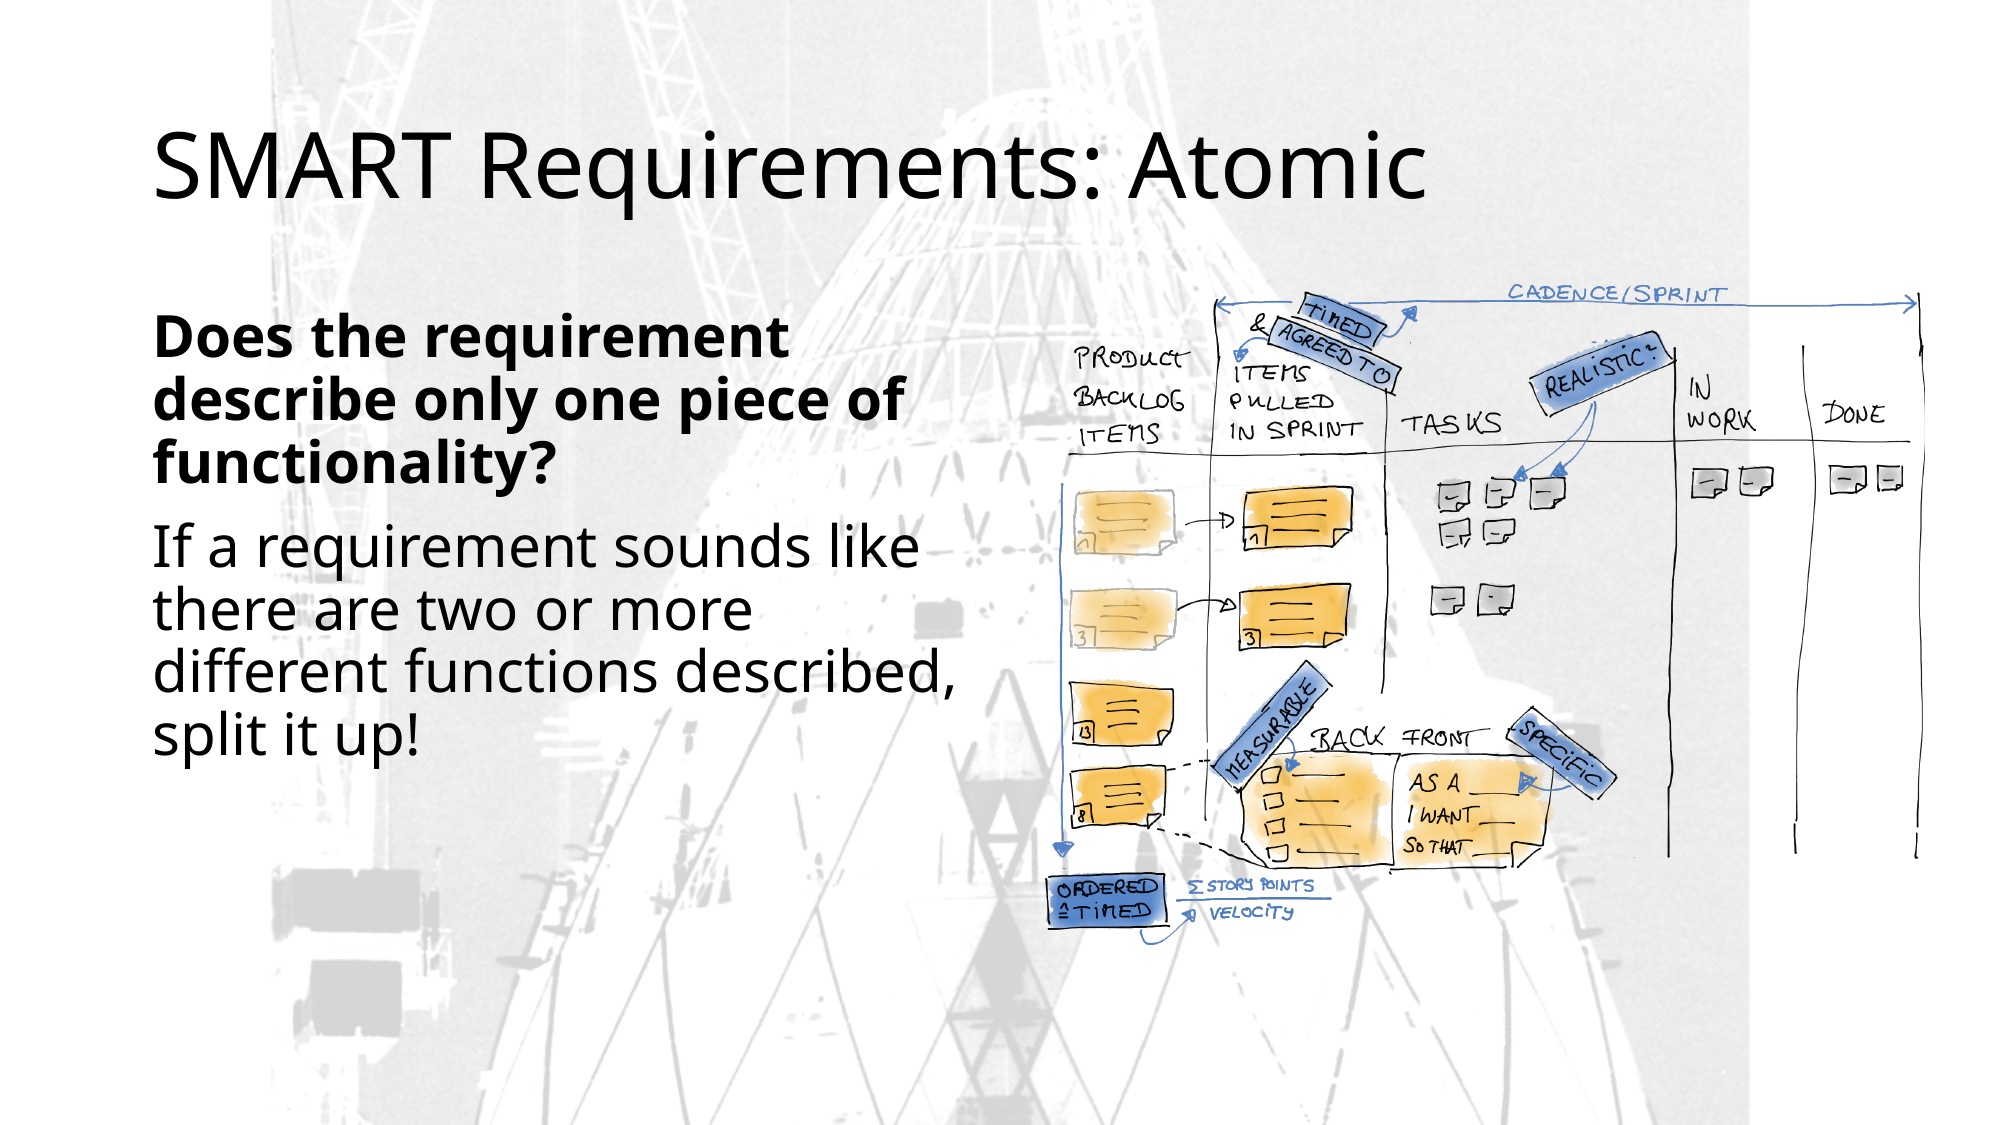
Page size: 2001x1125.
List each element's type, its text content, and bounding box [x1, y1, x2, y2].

picture [1042, 277, 1925, 948]
title SMART Requirements: Atomic [137, 59, 1863, 278]
list Does the requirement describe only one piece of functionality? If a requirement sounds like there are two or more different functions described, split it up! [137, 299, 988, 1014]
